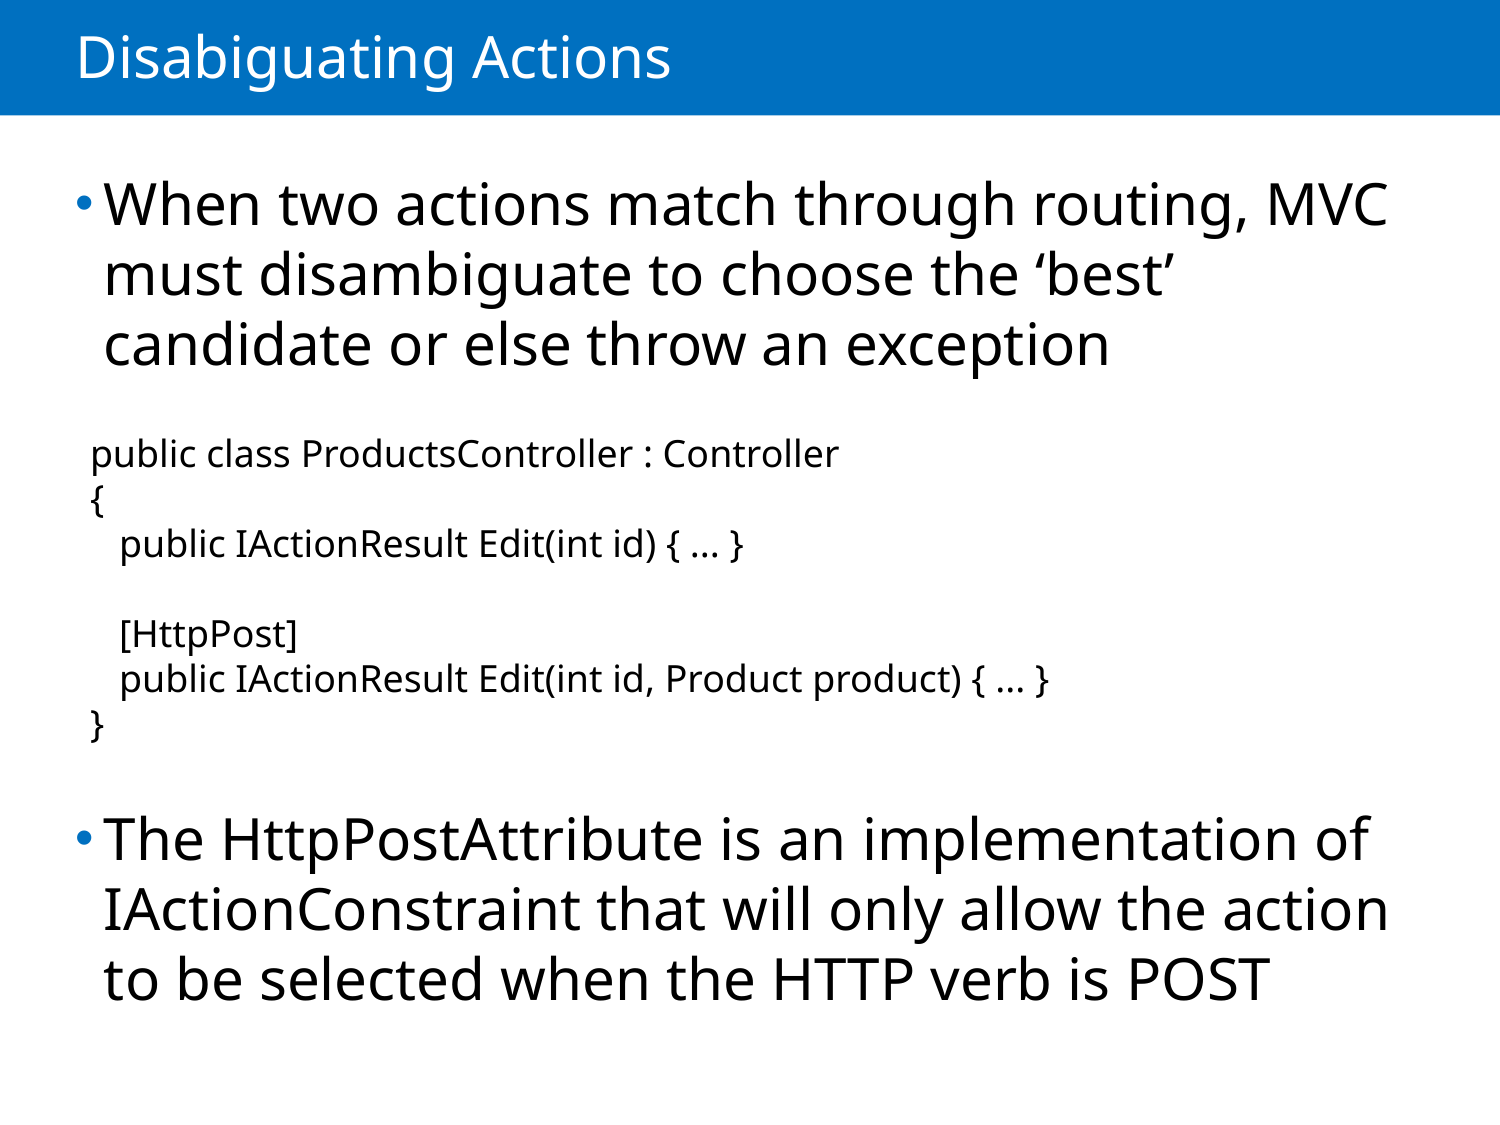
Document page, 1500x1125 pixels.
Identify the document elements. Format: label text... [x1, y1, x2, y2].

list When two actions match through routing, MVC must disambiguate to choose the ‘best’ candidate or else throw an exception The HttpPostAttribute is an implementation of IActionConstraint that will only allow the action to be selected when the HTTP verb is POST [74, 167, 1408, 1013]
title Disabiguating Actions [75, 0, 1351, 122]
text_box public class ProductsController : Controller { public IActionResult Edit(int id) { ... } [HttpPost] public IActionResult Edit(int id, Product product) { ... } } [75, 423, 1451, 753]
